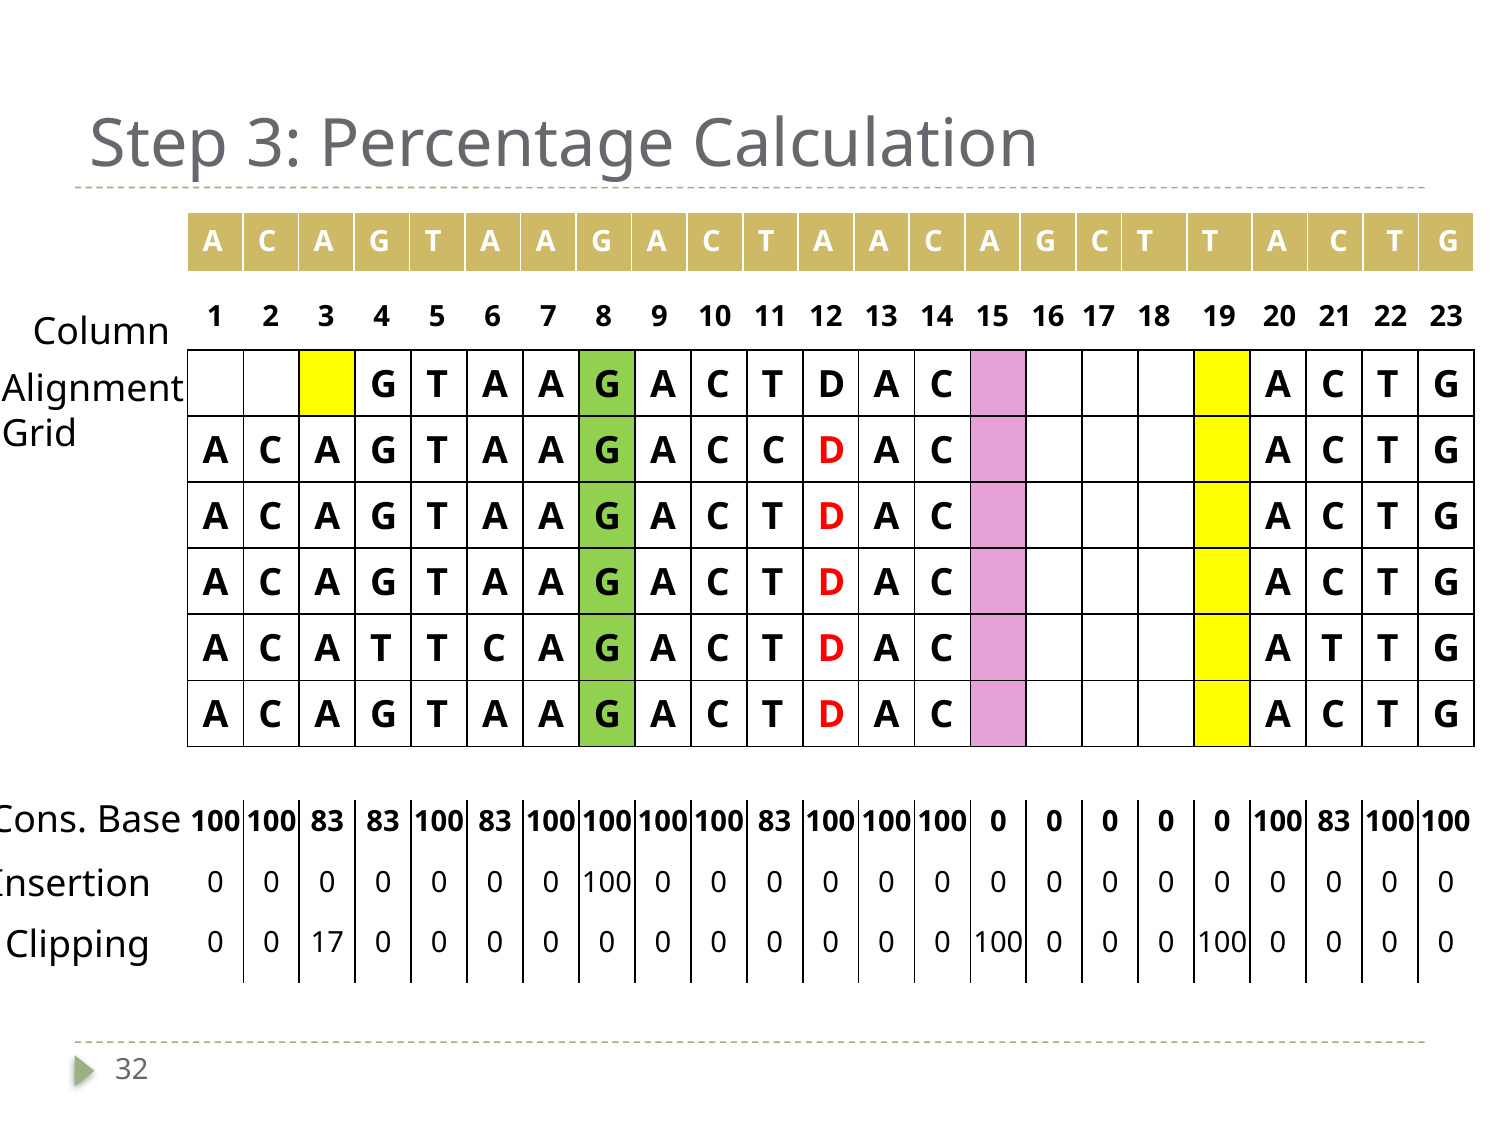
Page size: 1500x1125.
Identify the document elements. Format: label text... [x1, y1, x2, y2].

table_header 23 [1419, 288, 1473, 335]
table_header G [1021, 213, 1075, 271]
table_header G [1419, 351, 1473, 415]
table_header C [915, 351, 970, 415]
table_header 83 [1307, 800, 1361, 861]
table_header 22 [1364, 288, 1418, 335]
table_cell G [580, 483, 634, 547]
table_cell D [804, 615, 858, 680]
table_header T [1188, 213, 1251, 271]
table_cell A [636, 615, 690, 680]
table_cell [1027, 681, 1081, 746]
table_cell A [524, 615, 578, 680]
table_cell 0 [412, 861, 466, 922]
table_cell 0 [804, 861, 858, 922]
table_header C [1307, 351, 1361, 415]
table_cell A [188, 681, 243, 746]
table_header A [799, 213, 853, 271]
table_cell [1083, 681, 1137, 746]
table_header 20 [1253, 288, 1307, 335]
table_cell G [356, 483, 410, 547]
table_cell 0 [748, 861, 802, 922]
table_cell A [524, 681, 578, 746]
table_cell A [636, 483, 690, 547]
table_header T [1363, 351, 1417, 415]
table_cell [1083, 417, 1137, 481]
table_cell C [915, 483, 970, 547]
table_cell 0 [748, 922, 802, 983]
table_header A [966, 213, 1019, 271]
table_cell C [1307, 549, 1361, 613]
table_header [1083, 351, 1137, 415]
table_header 100 [915, 800, 970, 861]
table_header C [910, 213, 964, 271]
table_cell 0 [692, 861, 746, 922]
table_cell A [636, 549, 690, 613]
table_cell T [412, 615, 466, 680]
table_cell A [859, 681, 914, 746]
table_cell G [580, 681, 634, 746]
table_cell [1083, 615, 1137, 680]
table_header [244, 351, 298, 415]
table_header [188, 351, 243, 415]
table_header 100 [692, 800, 746, 861]
table_header 100 [1363, 800, 1417, 861]
table_header A [299, 213, 353, 271]
table_cell G [580, 417, 634, 481]
table_cell 0 [1083, 861, 1137, 922]
table_header [1027, 351, 1081, 415]
table_header 18 [1122, 288, 1186, 335]
table_header 19 [1188, 288, 1251, 335]
table_cell [1139, 483, 1193, 547]
table_cell 0 [580, 922, 634, 983]
table_header 11 [744, 288, 797, 335]
table_cell [1027, 549, 1081, 613]
table_header T [744, 213, 797, 271]
table_cell T [412, 549, 466, 613]
table_header 14 [910, 288, 964, 335]
table_header A [524, 351, 578, 415]
table_header 17 [1077, 288, 1121, 335]
table_cell C [244, 681, 298, 746]
table_cell [1195, 417, 1249, 481]
table_cell 17 [300, 922, 354, 983]
table_cell D [804, 681, 858, 746]
table_cell G [1419, 417, 1473, 481]
table_cell 100 [1195, 922, 1249, 983]
table_cell A [188, 549, 243, 613]
table_header 7 [521, 288, 575, 335]
table_cell A [300, 615, 354, 680]
table_cell 0 [1419, 861, 1474, 922]
table_cell [971, 549, 1025, 613]
table_cell C [468, 615, 522, 680]
table_cell T [412, 483, 466, 547]
table_cell 0 [524, 861, 578, 922]
table_cell 0 [244, 861, 298, 922]
table_cell A [468, 417, 522, 481]
table_header 83 [356, 800, 410, 861]
table_cell 0 [412, 922, 466, 983]
table_cell A [300, 549, 354, 613]
table_header 0 [1195, 800, 1249, 861]
table_header A [859, 351, 914, 415]
table_cell [971, 615, 1025, 680]
table_header 100 [1251, 800, 1305, 861]
table_cell 0 [524, 922, 578, 983]
table_cell A [636, 417, 690, 481]
table_cell A [188, 615, 243, 680]
table_header 15 [966, 288, 1019, 335]
table_cell T [748, 483, 802, 547]
table_header 100 [859, 800, 914, 861]
table_header [1195, 351, 1249, 415]
table_cell A [468, 681, 522, 746]
table_cell C [1307, 483, 1361, 547]
table_header 100 [580, 800, 634, 861]
table_header A [188, 213, 242, 271]
table_header 10 [688, 288, 742, 335]
table_header 8 [577, 288, 631, 335]
table_cell [1139, 549, 1193, 613]
table_cell C [748, 417, 802, 481]
table_cell A [859, 483, 914, 547]
table_cell [971, 483, 1025, 547]
table_cell A [300, 483, 354, 547]
table_cell G [1419, 615, 1473, 680]
table_header 100 [244, 800, 298, 861]
table_cell [1195, 483, 1249, 547]
table_cell T [356, 615, 410, 680]
table_header C [244, 213, 298, 271]
table_cell G [356, 681, 410, 746]
table_header A [632, 213, 686, 271]
table_header A [855, 213, 908, 271]
table_cell A [188, 483, 243, 547]
table_cell A [300, 681, 354, 746]
table_cell T [412, 681, 466, 746]
table_cell A [859, 417, 914, 481]
table_cell C [244, 417, 298, 481]
table_cell D [804, 483, 858, 547]
table_cell G [580, 615, 634, 680]
table_cell A [524, 417, 578, 481]
table_cell 0 [188, 861, 243, 922]
table_cell C [692, 417, 746, 481]
table_header T [410, 213, 464, 271]
table_cell 0 [468, 861, 522, 922]
table_header 6 [466, 288, 520, 335]
table_header 100 [636, 800, 690, 861]
table_cell D [804, 549, 858, 613]
table_cell 0 [1363, 861, 1417, 922]
table_cell A [468, 483, 522, 547]
table_header G [1419, 213, 1473, 271]
text_box Cons. Base [0, 787, 197, 848]
table_header 0 [1083, 800, 1137, 861]
table_header G [580, 351, 634, 415]
table_cell G [580, 549, 634, 613]
table_cell A [300, 417, 354, 481]
table_cell 0 [188, 922, 243, 983]
table_header A [466, 213, 520, 271]
table_cell [1027, 417, 1081, 481]
table_cell C [1307, 417, 1361, 481]
table_header [971, 351, 1025, 415]
table_cell 0 [1139, 861, 1193, 922]
table_header C [692, 351, 746, 415]
table_cell [1139, 417, 1193, 481]
table_cell [1083, 549, 1137, 613]
table_cell A [524, 549, 578, 613]
table_cell T [748, 549, 802, 613]
table_cell [1195, 681, 1249, 746]
table_cell A [1251, 549, 1305, 613]
table_header T [412, 351, 466, 415]
table_cell C [692, 681, 746, 746]
table_header 100 [524, 800, 578, 861]
table_cell T [1363, 615, 1417, 680]
text_box Alignment Grid [0, 356, 200, 462]
table_cell 0 [692, 922, 746, 983]
table_header 2 [244, 288, 298, 335]
table_cell 0 [915, 861, 970, 922]
table_cell G [1419, 549, 1473, 613]
table_header A [1251, 351, 1305, 415]
table_cell [1195, 549, 1249, 613]
table_cell C [692, 615, 746, 680]
table_cell T [1307, 615, 1361, 680]
table_cell G [1419, 483, 1473, 547]
table_cell T [412, 417, 466, 481]
table_header 100 [1419, 800, 1474, 861]
table_header [300, 351, 354, 415]
table_header 83 [300, 800, 354, 861]
table_header 83 [748, 800, 802, 861]
text_box Clipping [0, 912, 165, 973]
table_header 83 [468, 800, 522, 861]
table_cell 0 [971, 861, 1025, 922]
table_header 0 [1027, 800, 1081, 861]
table_cell A [859, 615, 914, 680]
table_header 21 [1308, 288, 1362, 335]
table_cell A [524, 483, 578, 547]
table_cell 0 [859, 861, 914, 922]
table_cell 0 [1419, 922, 1474, 983]
table_cell 100 [971, 922, 1025, 983]
text_box Insertion [0, 851, 167, 912]
table_header 12 [799, 288, 853, 335]
table_cell C [244, 549, 298, 613]
table_cell [1027, 615, 1081, 680]
table_header 3 [299, 288, 353, 335]
table_cell A [188, 417, 243, 481]
table_cell 0 [1083, 922, 1137, 983]
table_cell G [356, 417, 410, 481]
table_cell 0 [356, 861, 410, 922]
table_cell 0 [300, 861, 354, 922]
table_header T [1364, 213, 1418, 271]
table_cell T [1363, 483, 1417, 547]
table_header 100 [412, 800, 466, 861]
table_cell D [804, 417, 858, 481]
table_cell A [1251, 615, 1305, 680]
table_cell T [748, 681, 802, 746]
table_cell C [915, 417, 970, 481]
table_header G [356, 351, 410, 415]
table_cell 0 [1251, 922, 1305, 983]
table_header 100 [804, 800, 858, 861]
table_cell [1139, 681, 1193, 746]
table_header C [688, 213, 742, 271]
table_cell 0 [915, 922, 970, 983]
table_cell C [915, 549, 970, 613]
table_cell A [1251, 681, 1305, 746]
slide_number 32 [100, 1042, 426, 1103]
table_cell 100 [580, 861, 634, 922]
table_cell 0 [356, 922, 410, 983]
table_cell A [636, 681, 690, 746]
table_cell 0 [1363, 922, 1417, 983]
table_header D [804, 351, 858, 415]
table_header G [577, 213, 631, 271]
table_cell T [1363, 681, 1417, 746]
table_header T [1122, 213, 1186, 271]
table_header 5 [410, 288, 464, 335]
table_cell C [915, 615, 970, 680]
table_cell 0 [804, 922, 858, 983]
table_cell 0 [1195, 861, 1249, 922]
table_header A [1253, 213, 1307, 271]
table_cell 0 [1139, 922, 1193, 983]
table_cell [1195, 615, 1249, 680]
table_header C [1077, 213, 1121, 271]
table_header A [468, 351, 522, 415]
table_header 9 [632, 288, 686, 335]
table_cell C [244, 615, 298, 680]
table_cell [971, 417, 1025, 481]
table_header [1139, 351, 1193, 415]
table_cell C [244, 483, 298, 547]
table_cell A [1251, 417, 1305, 481]
table_cell C [692, 483, 746, 547]
table_header A [521, 213, 575, 271]
table_header 0 [971, 800, 1025, 861]
text_box Column [18, 299, 186, 360]
table_header 13 [855, 288, 908, 335]
table_header 4 [355, 288, 409, 335]
table_cell [1027, 483, 1081, 547]
table_header 1 [188, 288, 242, 335]
table_cell T [748, 615, 802, 680]
table_cell A [468, 549, 522, 613]
table_cell 0 [859, 922, 914, 983]
table_cell 0 [244, 922, 298, 983]
table_cell 0 [468, 922, 522, 983]
table_cell G [1419, 681, 1473, 746]
table_cell [1083, 483, 1137, 547]
table_cell [971, 681, 1025, 746]
table_header 0 [1139, 800, 1193, 861]
table_cell 0 [1307, 922, 1361, 983]
title Step 3: Percentage Calculation [75, 24, 1425, 188]
table_header A [636, 351, 690, 415]
table_cell 0 [636, 861, 690, 922]
table_header 100 [188, 800, 243, 861]
table_cell C [1307, 681, 1361, 746]
table_header G [355, 213, 409, 271]
table_cell A [1251, 483, 1305, 547]
table_cell 0 [1307, 861, 1361, 922]
table_cell [1139, 615, 1193, 680]
table_header T [748, 351, 802, 415]
table_cell 0 [1027, 922, 1081, 983]
table_cell 0 [1251, 861, 1305, 922]
table_cell 0 [1027, 861, 1081, 922]
table_cell T [1363, 417, 1417, 481]
table_header C [1308, 213, 1362, 271]
table_header 16 [1021, 288, 1075, 335]
table_cell A [859, 549, 914, 613]
table_cell C [915, 681, 970, 746]
table_cell C [692, 549, 746, 613]
table_cell T [1363, 549, 1417, 613]
table_cell G [356, 549, 410, 613]
table_cell 0 [636, 922, 690, 983]
